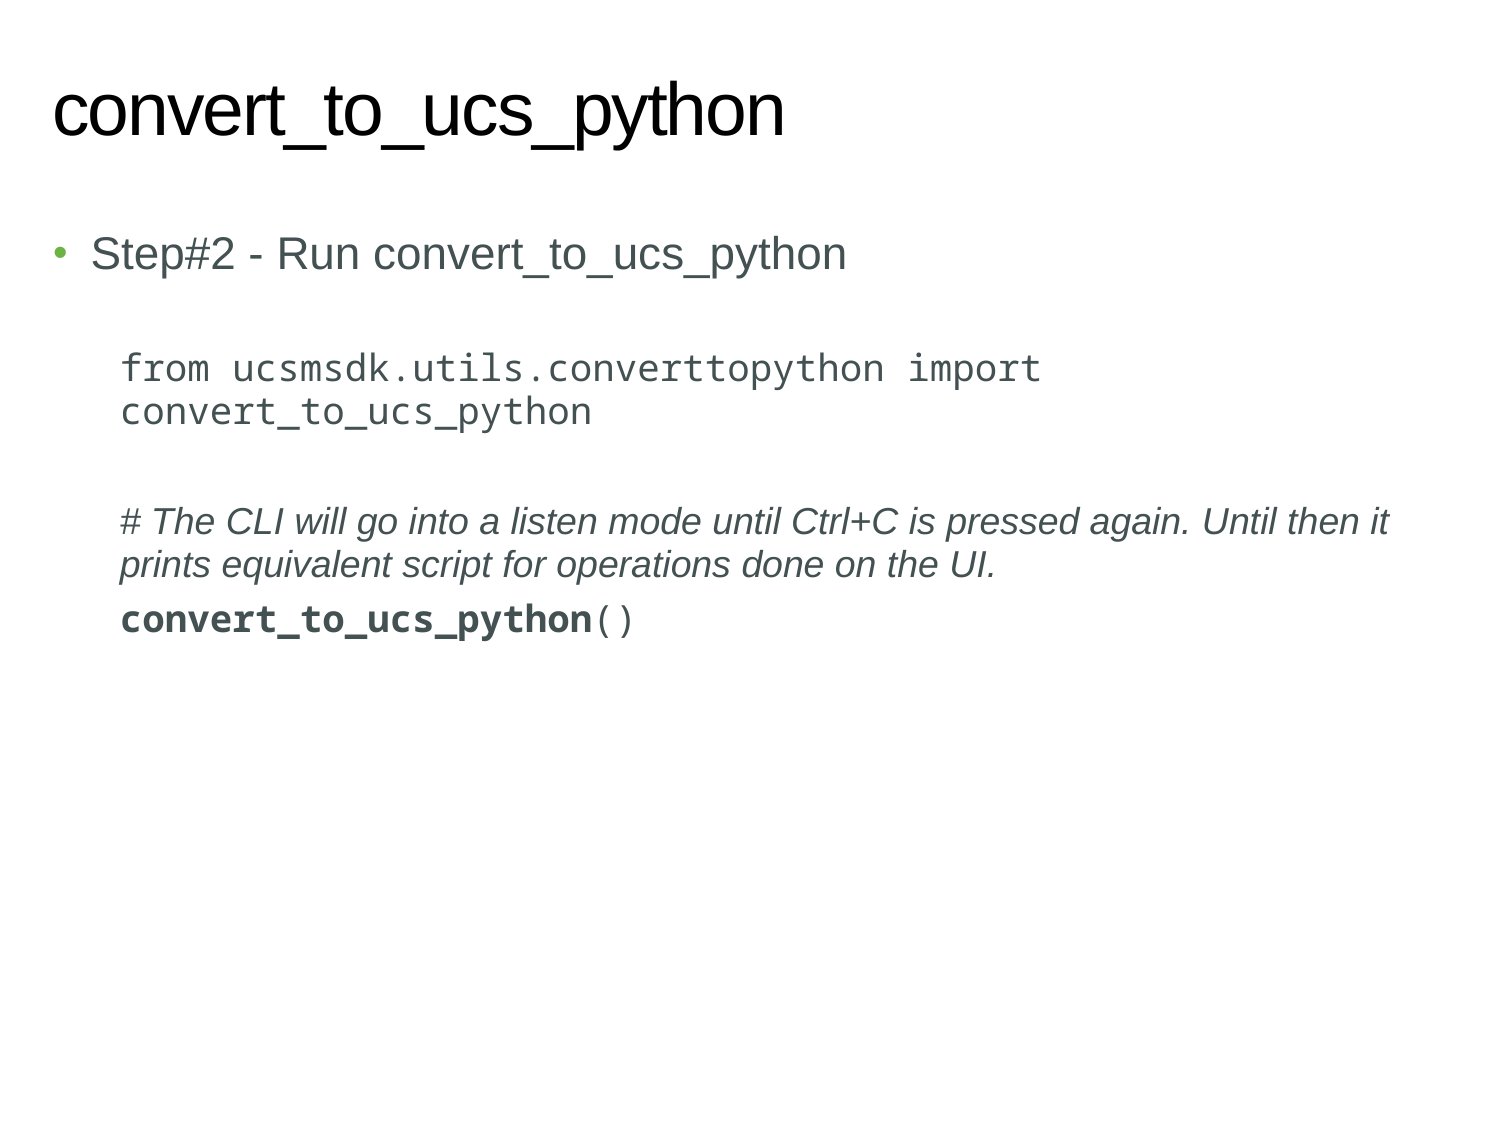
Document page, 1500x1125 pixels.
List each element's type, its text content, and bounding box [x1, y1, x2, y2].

list Step#2 - Run convert_to_ucs_python from ucsmsdk.utils.converttopython import convert_to_ucs_python # The CLI will go into a listen mode until Ctrl+C is pressed again. Until then it prints equivalent script for operations done on the UI. convert_to_ucs_python() [38, 220, 1445, 1035]
title convert_to_ucs_python [37, 70, 1446, 209]
